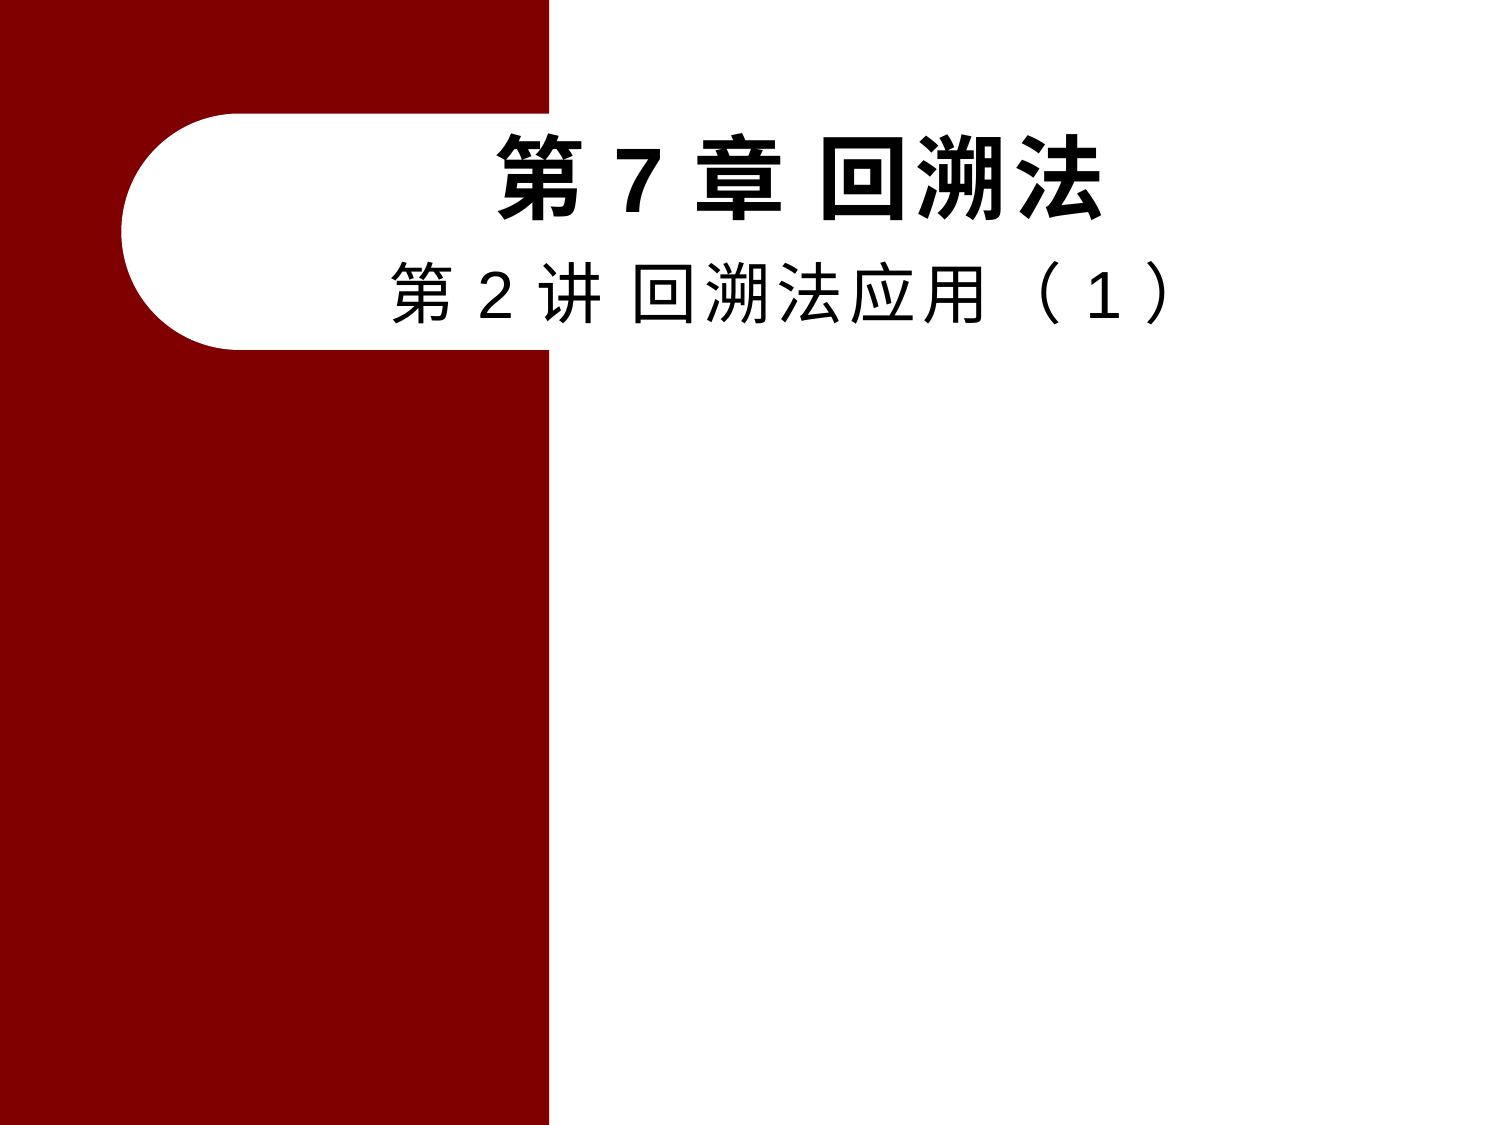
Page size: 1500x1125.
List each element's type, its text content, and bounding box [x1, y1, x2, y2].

text_box 第7章 回溯法 第2讲 回溯法应用（1） [191, 113, 1409, 340]
